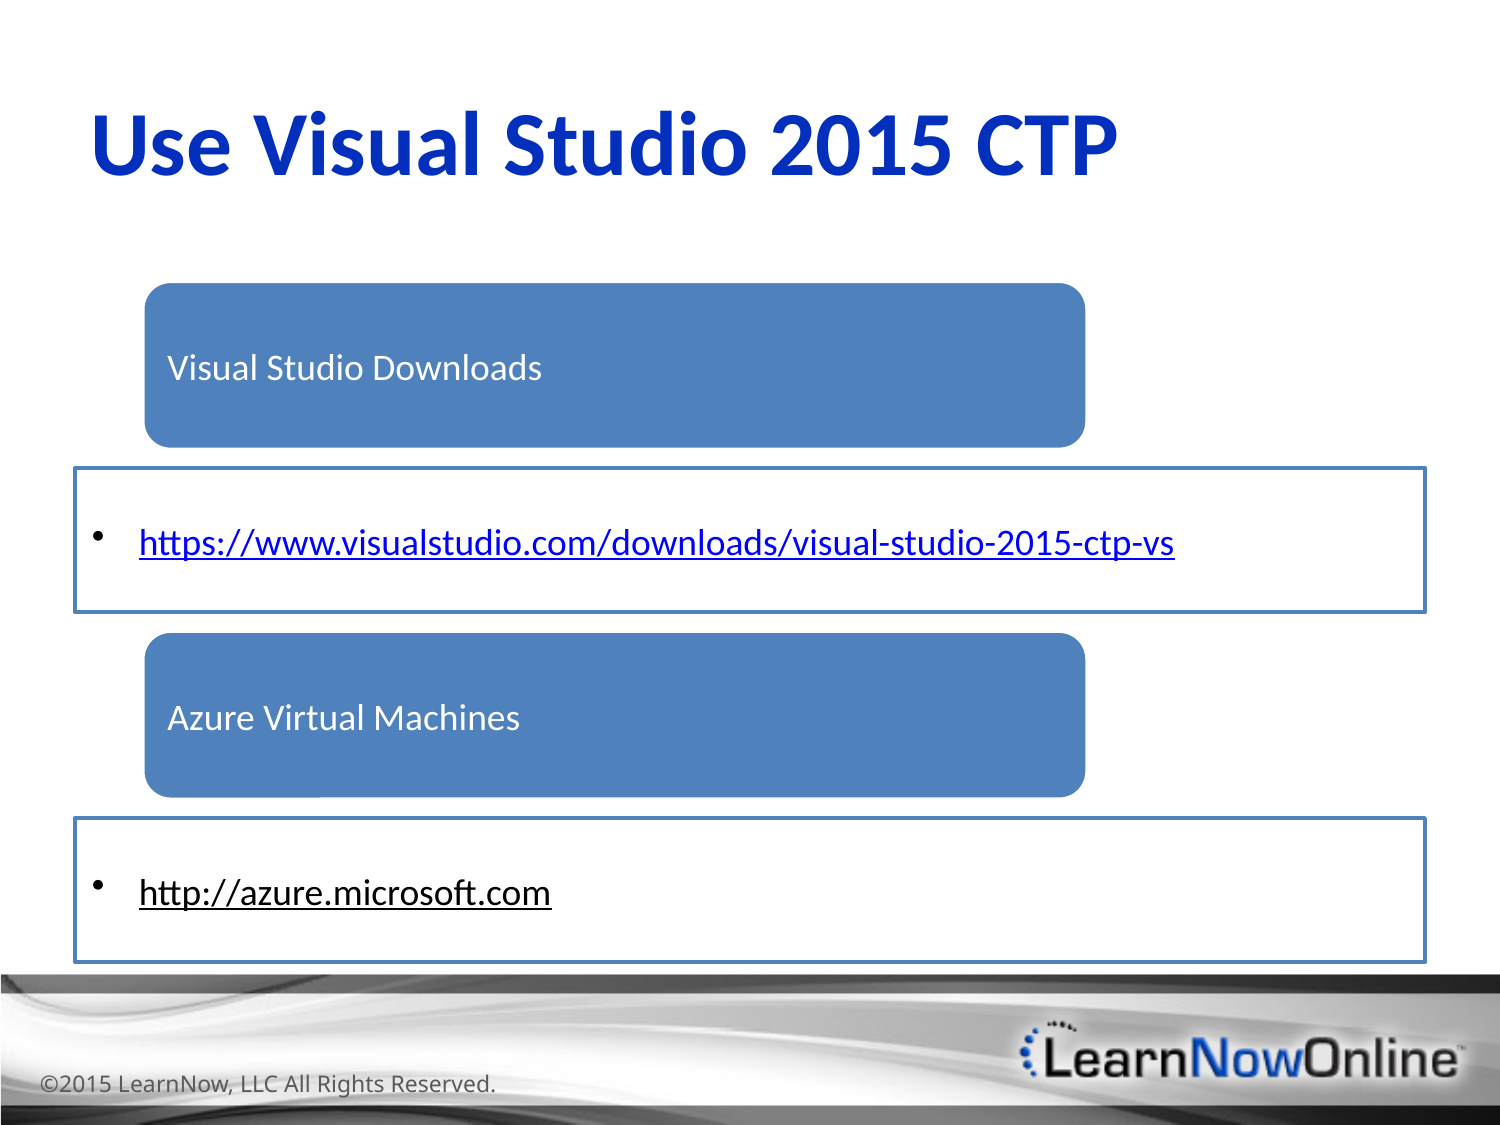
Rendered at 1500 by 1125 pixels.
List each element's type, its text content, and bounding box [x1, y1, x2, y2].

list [74, 262, 1426, 963]
footer ©2015 LearnNow, LLC All Rights Reserved. [24, 1062, 1500, 1113]
picture [0, 973, 1500, 1125]
title Use Visual Studio 2015 CTP [75, 45, 1425, 233]
